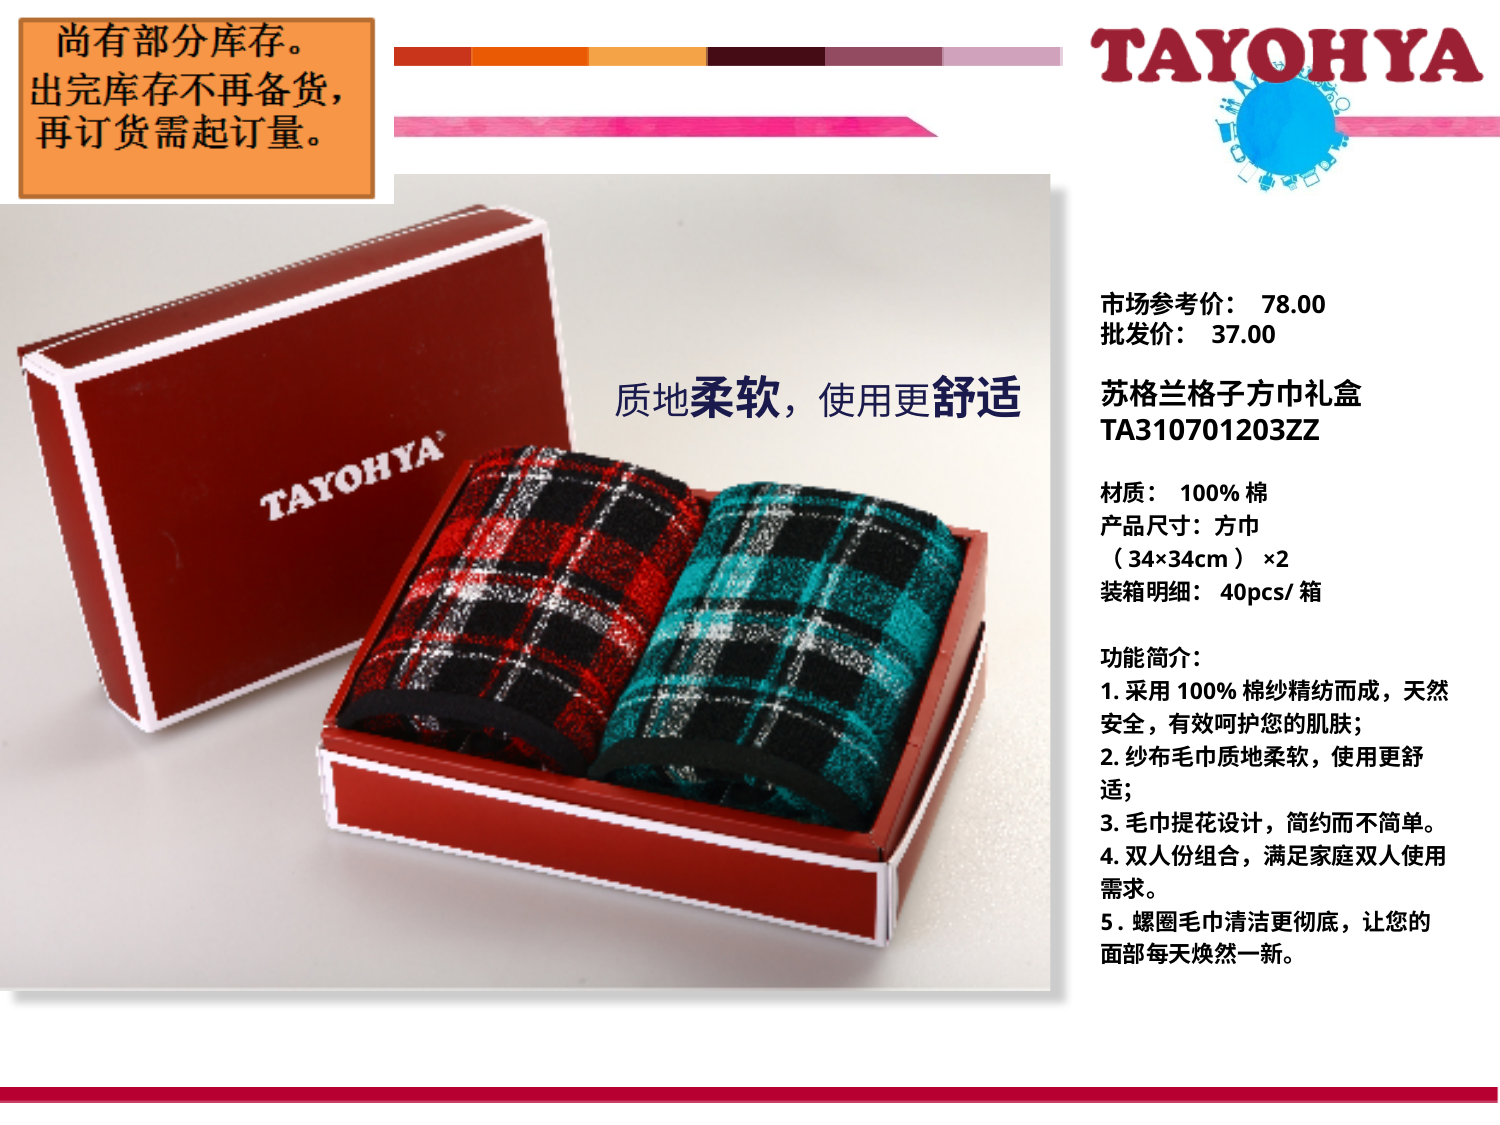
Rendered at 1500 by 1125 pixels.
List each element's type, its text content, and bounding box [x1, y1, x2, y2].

picture [0, 0, 1500, 1125]
text_box 市场参考价： 78.00 批发价： 37.00 苏格兰格子方巾礼盒TA310701203ZZ 材质： 100%棉 产品尺寸：方巾（34×34cm）×2 装箱明细：40pcs/箱 功能简介： 1.采用100%棉纱精纺而成，天然安全，有效呵护您的肌肤； 2.纱布毛巾质地柔软，使用更舒适； 3.毛巾提花设计，简约而不简单。 4.双人份组合，满足家庭双人使用需求。 5.螺圈毛巾清洁更彻底，让您的面部每天焕然一新。 [1085, 281, 1465, 975]
